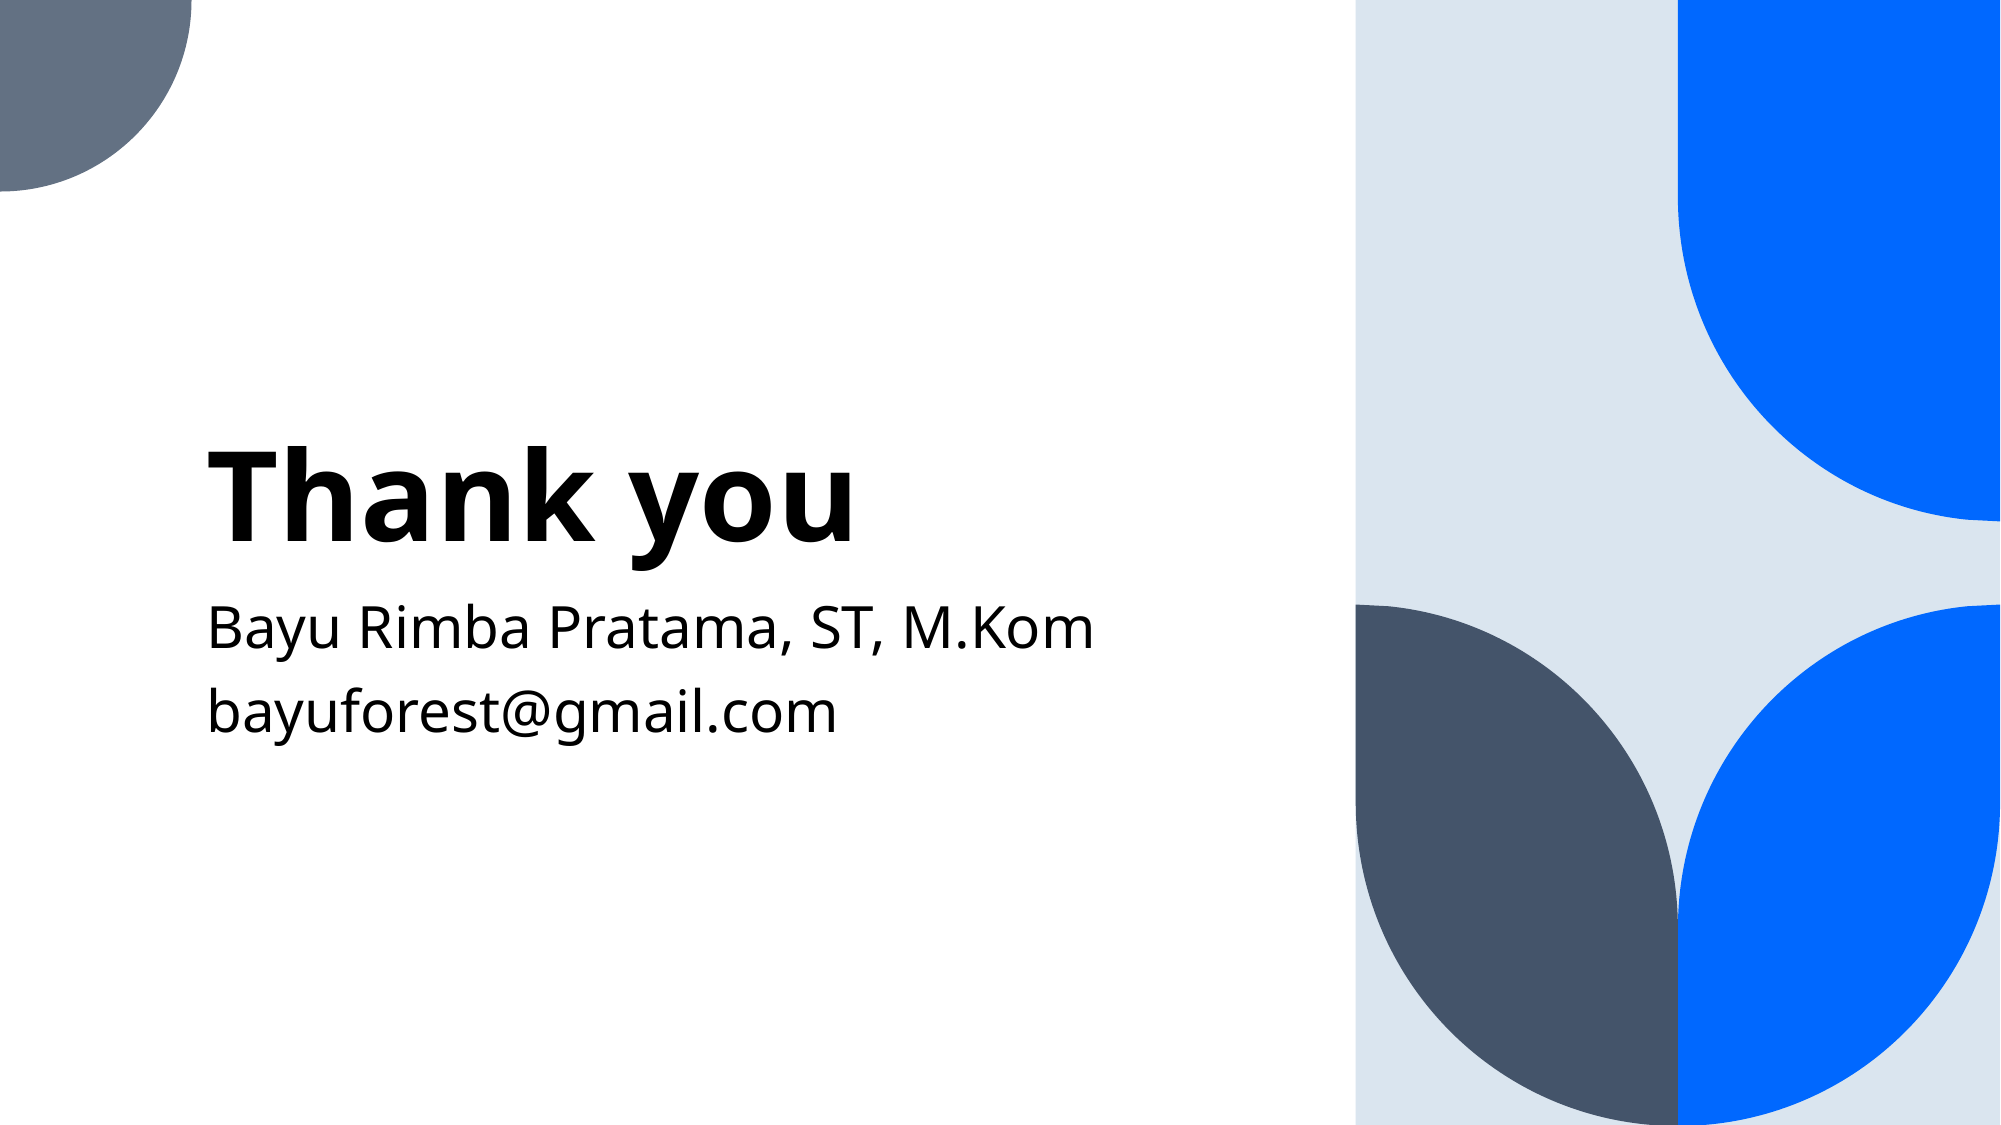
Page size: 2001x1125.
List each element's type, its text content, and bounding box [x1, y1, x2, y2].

title Thank you [191, 184, 1212, 576]
subtitle Bayu Rimba Pratama, ST, M.Kom bayuforest@gmail.com [191, 590, 1212, 960]
